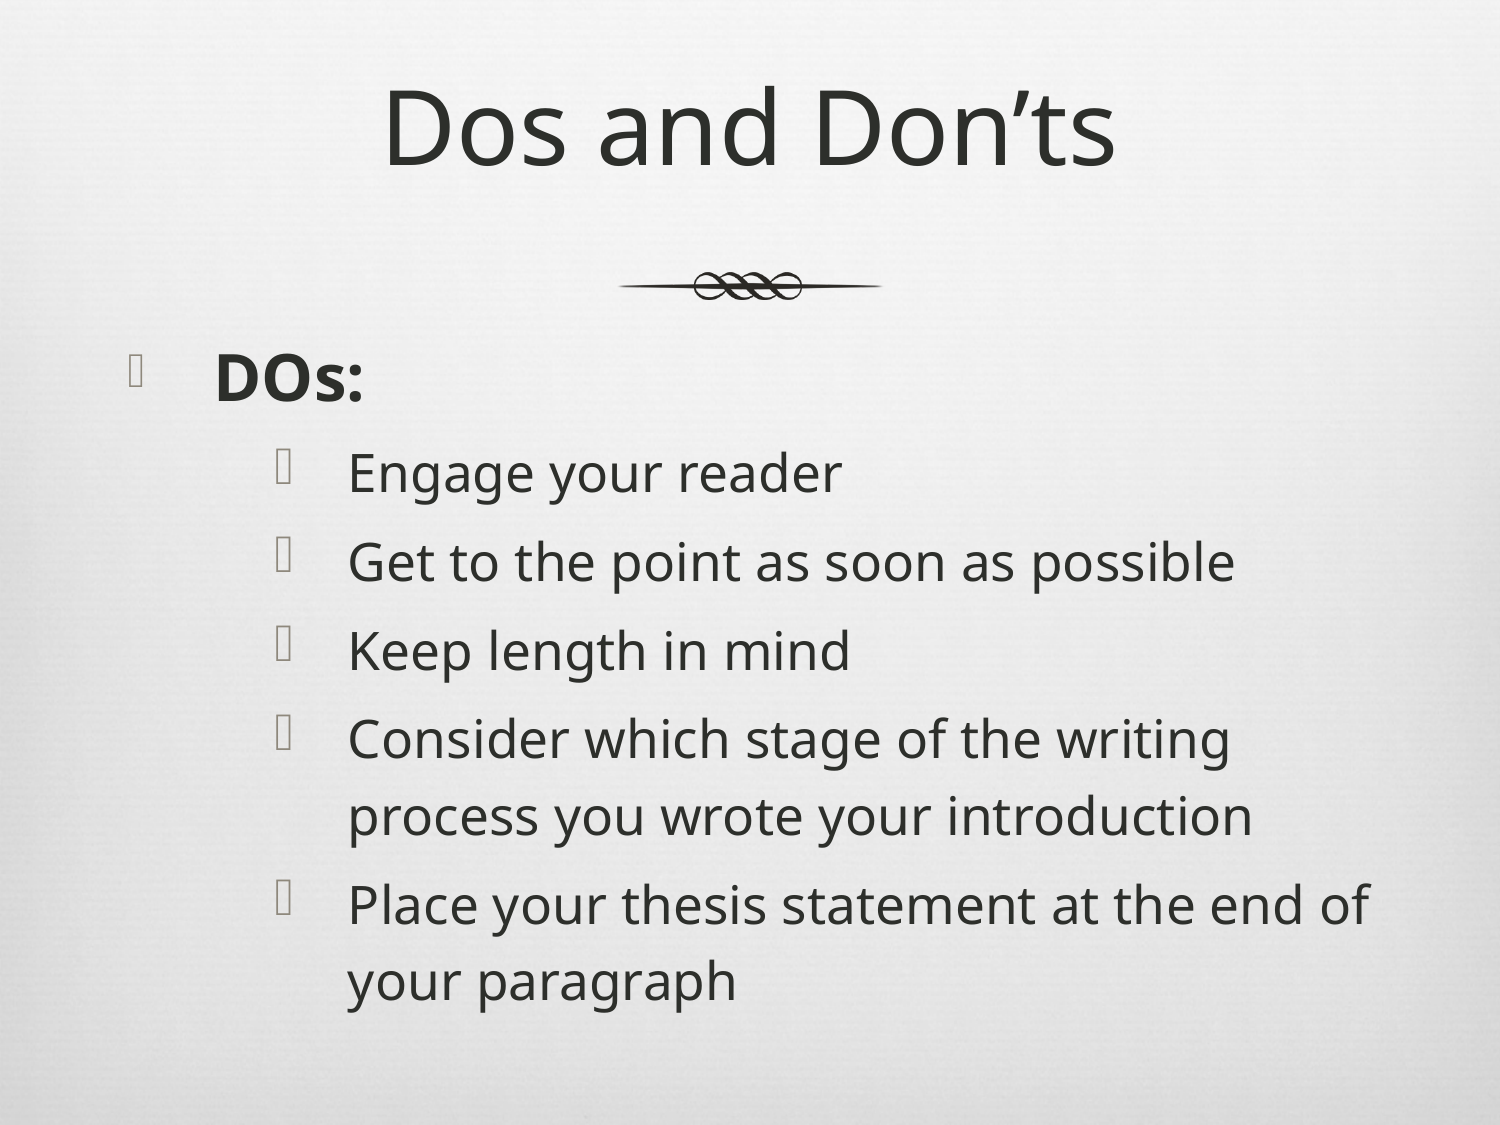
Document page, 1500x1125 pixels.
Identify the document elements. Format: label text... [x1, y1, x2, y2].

list DOs: Engage your reader Get to the point as soon as possible Keep length in mind Consider which stage of the writing process you wrote your introduction Place your thesis statement at the end of your paragraph [112, 328, 1388, 1021]
title Dos and Don’ts [112, 11, 1388, 236]
picture [615, 272, 885, 300]
